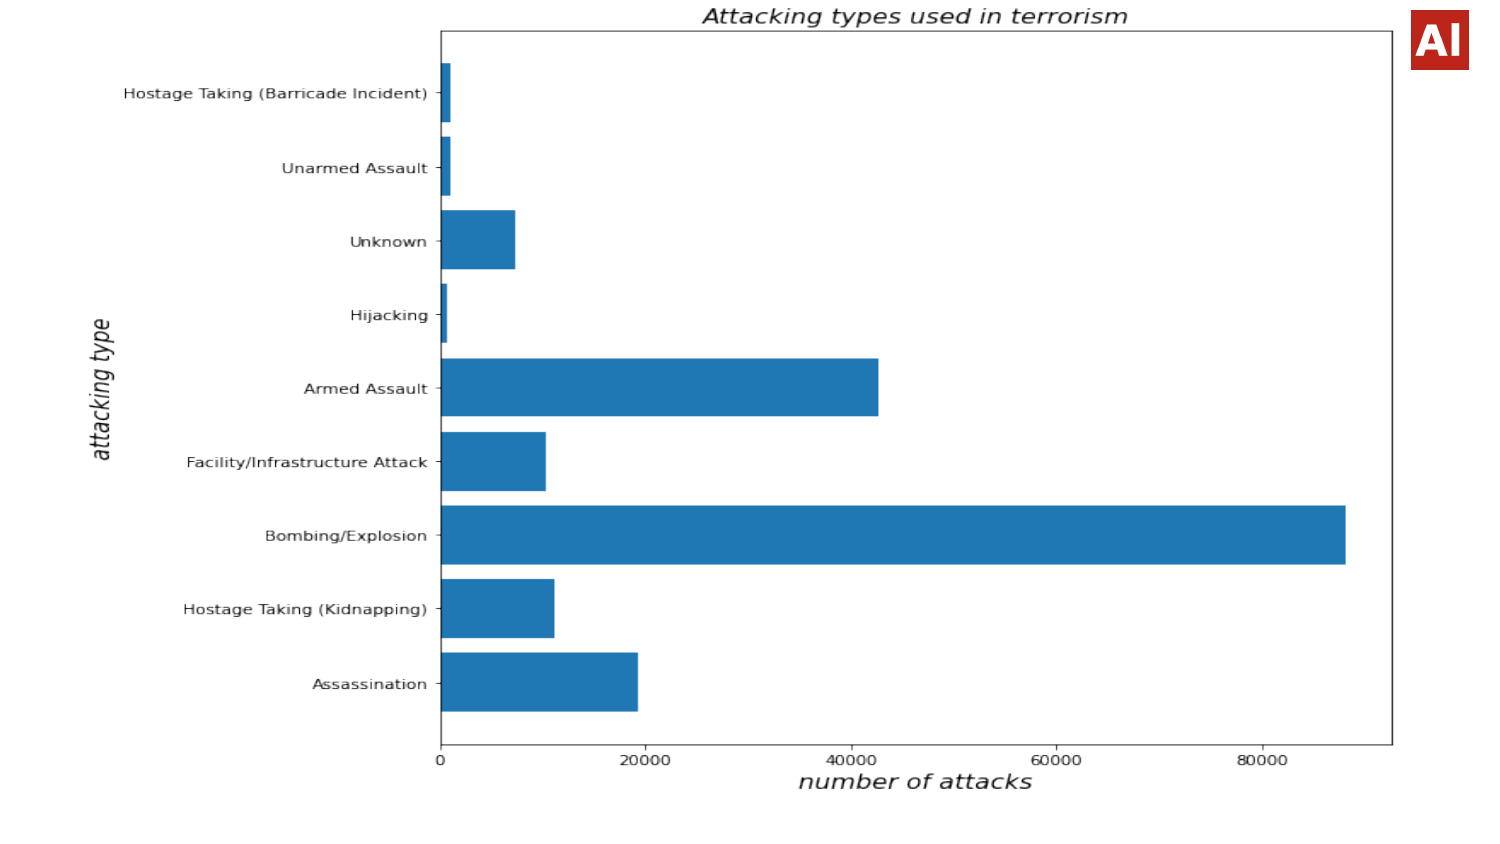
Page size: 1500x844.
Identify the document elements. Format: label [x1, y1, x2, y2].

picture [1411, 10, 1469, 70]
picture [79, 0, 1404, 802]
